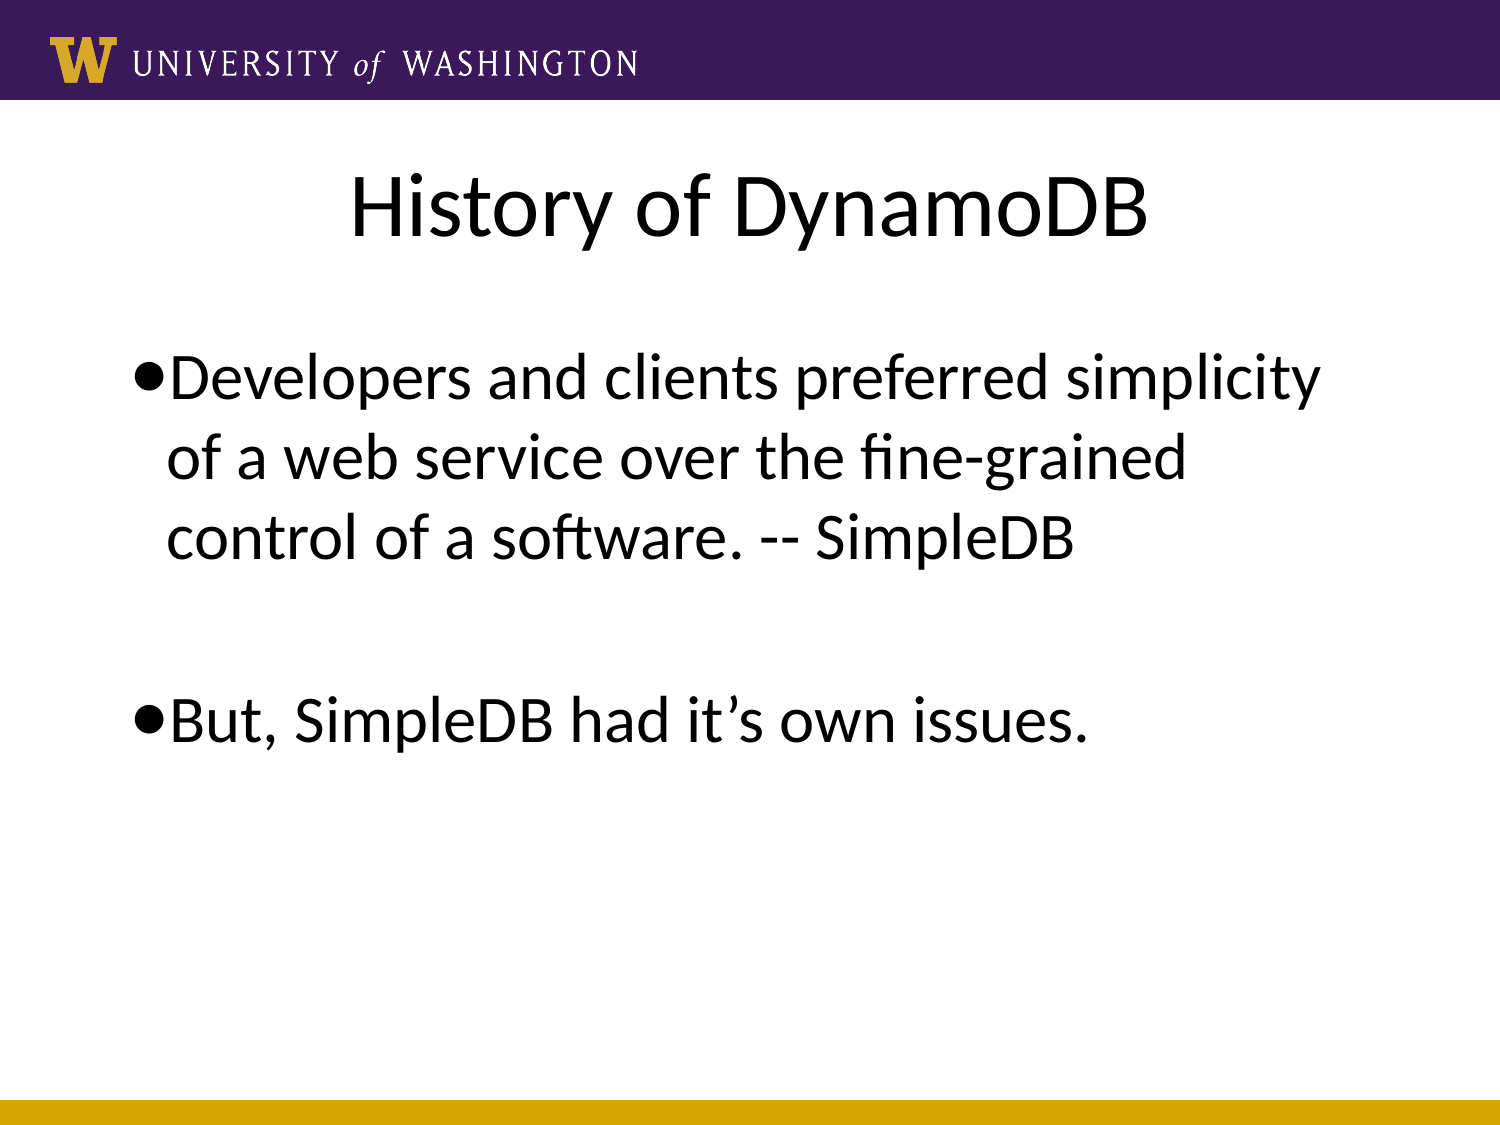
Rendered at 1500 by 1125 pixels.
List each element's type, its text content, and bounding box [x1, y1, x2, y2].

title History of DynamoDB [75, 125, 1425, 275]
slide_number [1074, 1042, 1425, 1103]
picture [50, 37, 637, 84]
list Developers and clients preferred simplicity of a web service over the fine-grained control of a software. -- SimpleDB But, SimpleDB had it’s own issues. [76, 324, 1388, 1000]
